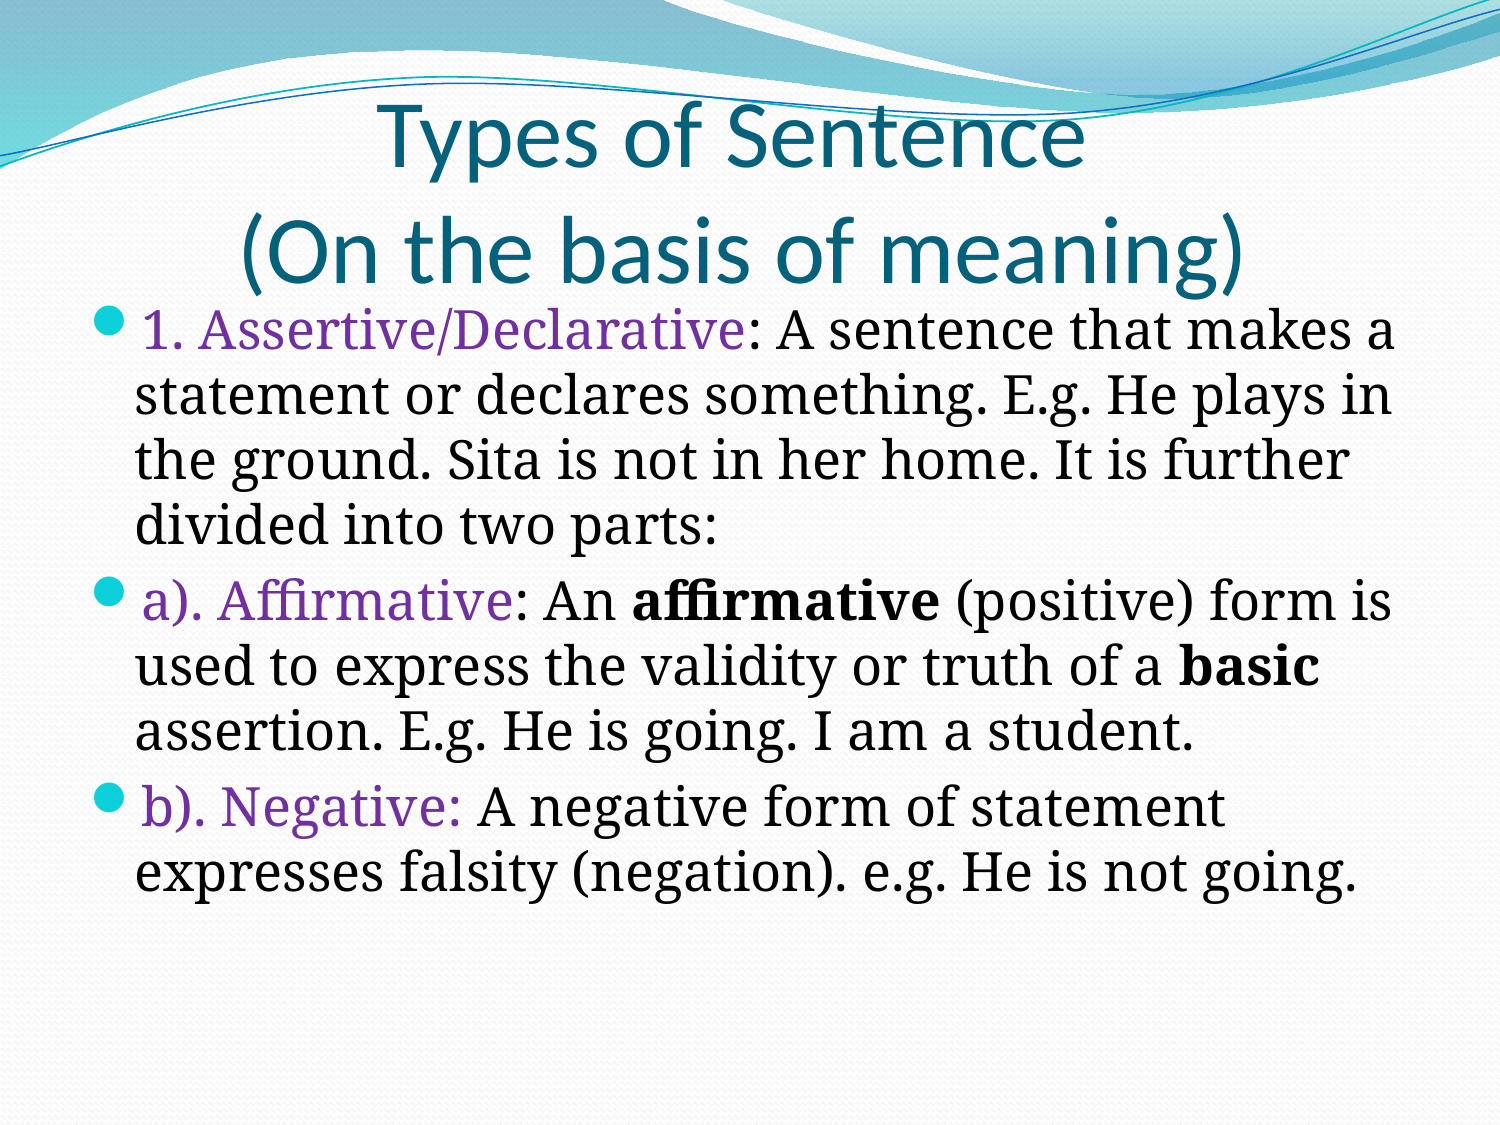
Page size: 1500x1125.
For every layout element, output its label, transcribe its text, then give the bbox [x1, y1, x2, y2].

list 1. Assertive/Declarative: A sentence that makes a statement or declares something. E.g. He plays in the ground. Sita is not in her home. It is further divided into two parts: a). Affirmative: An affirmative (positive) form is used to express the validity or truth of a basic assertion. E.g. He is going. I am a student. b). Negative: A negative form of statement expresses falsity (negation). e.g. He is not going. [75, 287, 1425, 1038]
title Types of Sentence (On the basis of meaning) [62, 62, 1425, 303]
